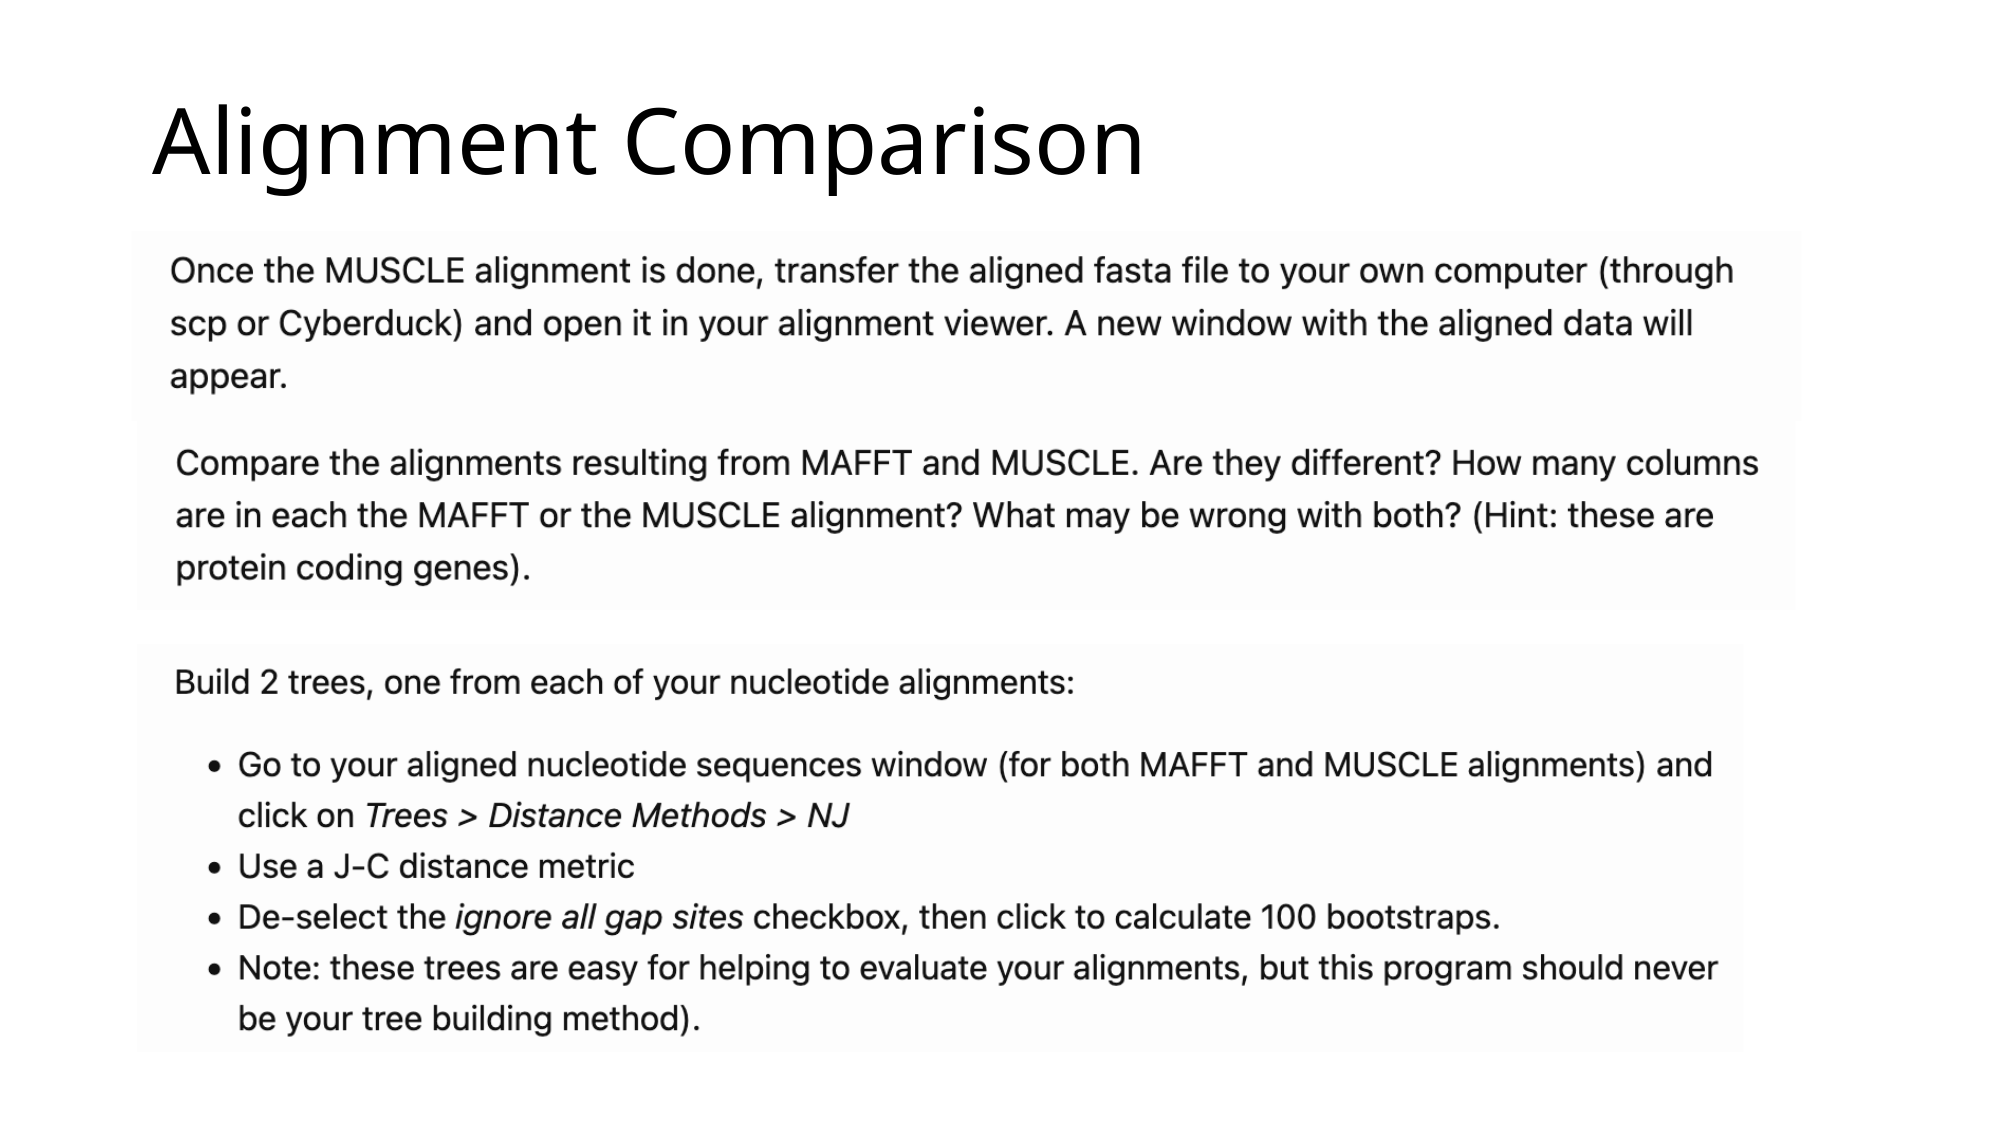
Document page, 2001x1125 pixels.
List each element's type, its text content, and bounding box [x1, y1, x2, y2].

picture [137, 644, 1744, 1052]
picture [131, 231, 1802, 610]
title Alignment Comparison [137, 59, 1863, 232]
